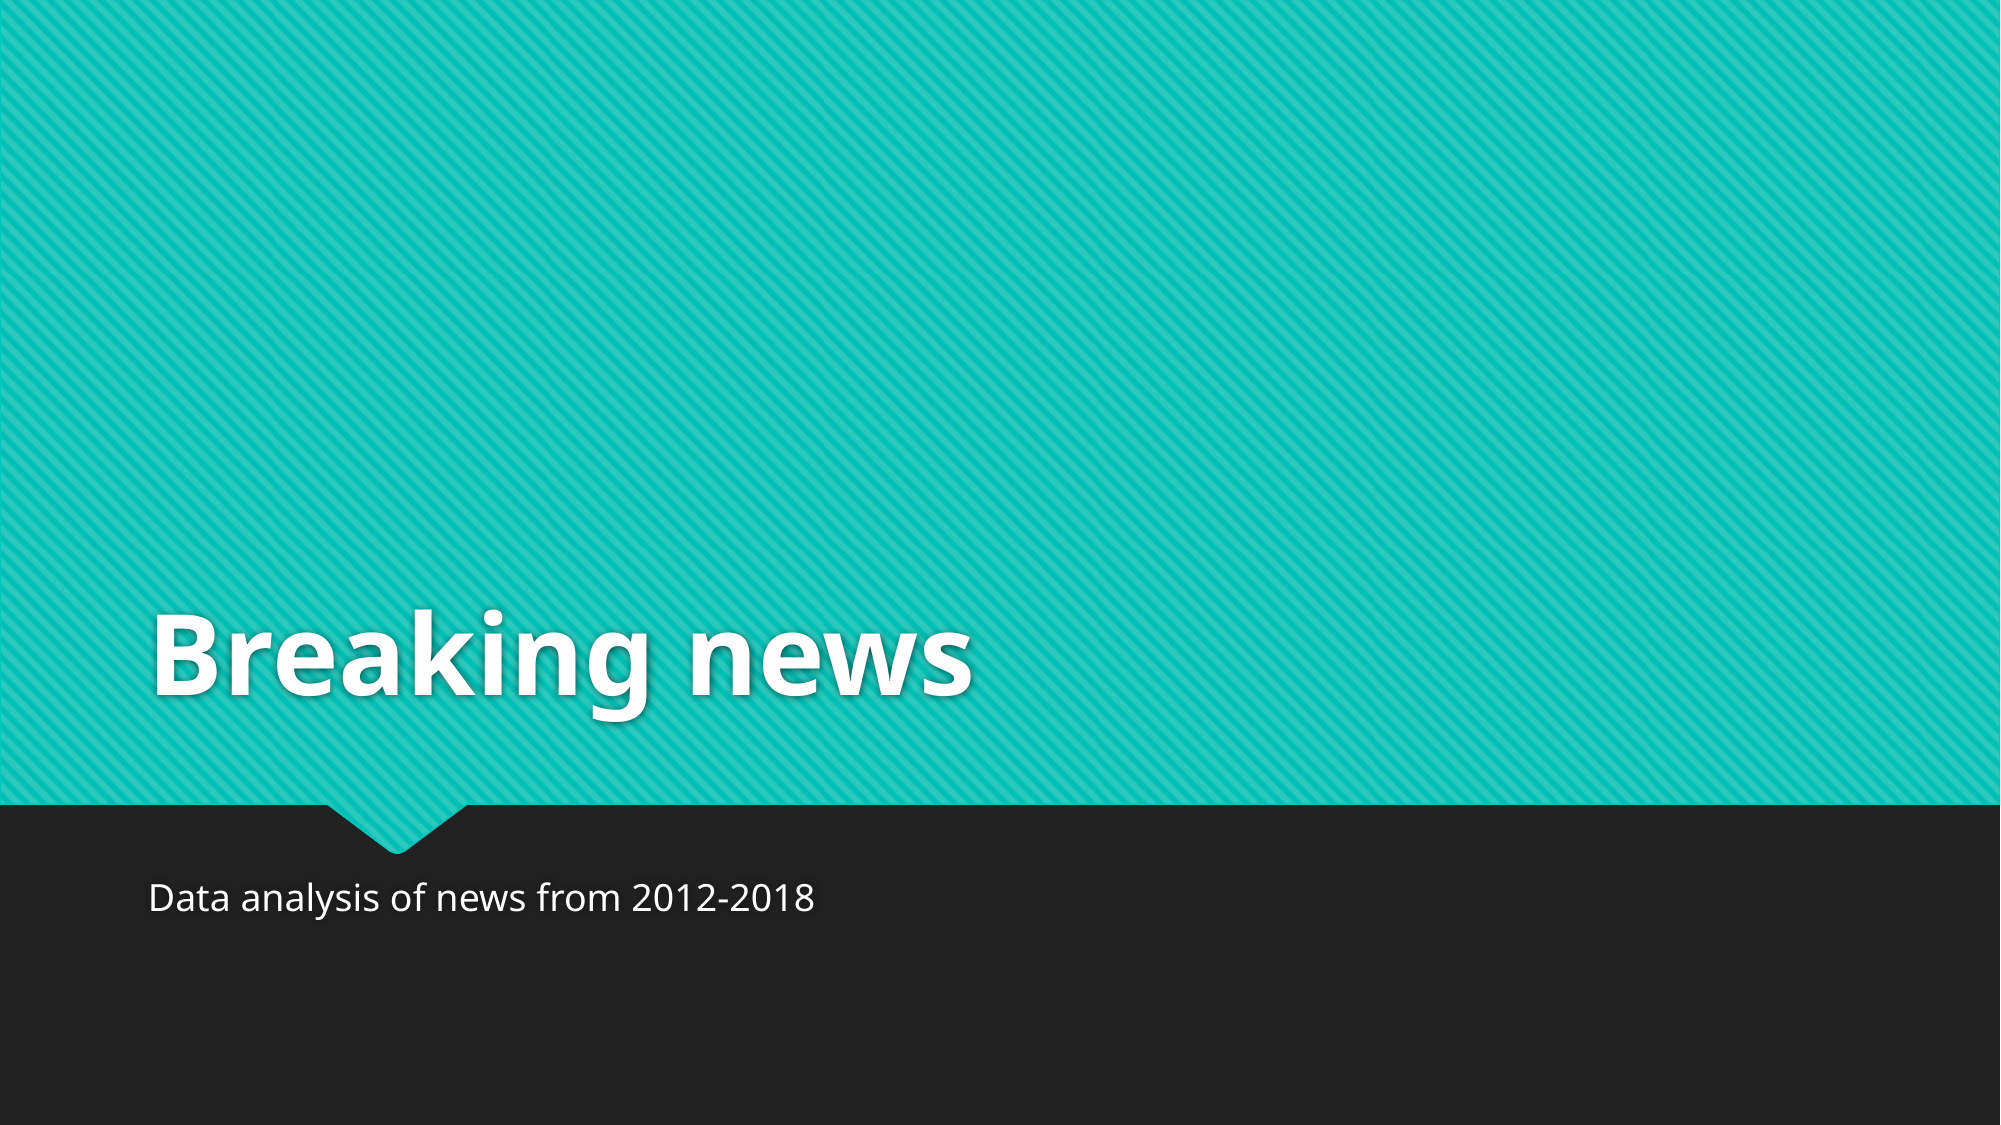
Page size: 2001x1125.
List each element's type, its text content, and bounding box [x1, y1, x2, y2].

title Breaking news [132, 237, 1868, 726]
subtitle Data analysis of news from 2012-2018 [132, 866, 1868, 938]
